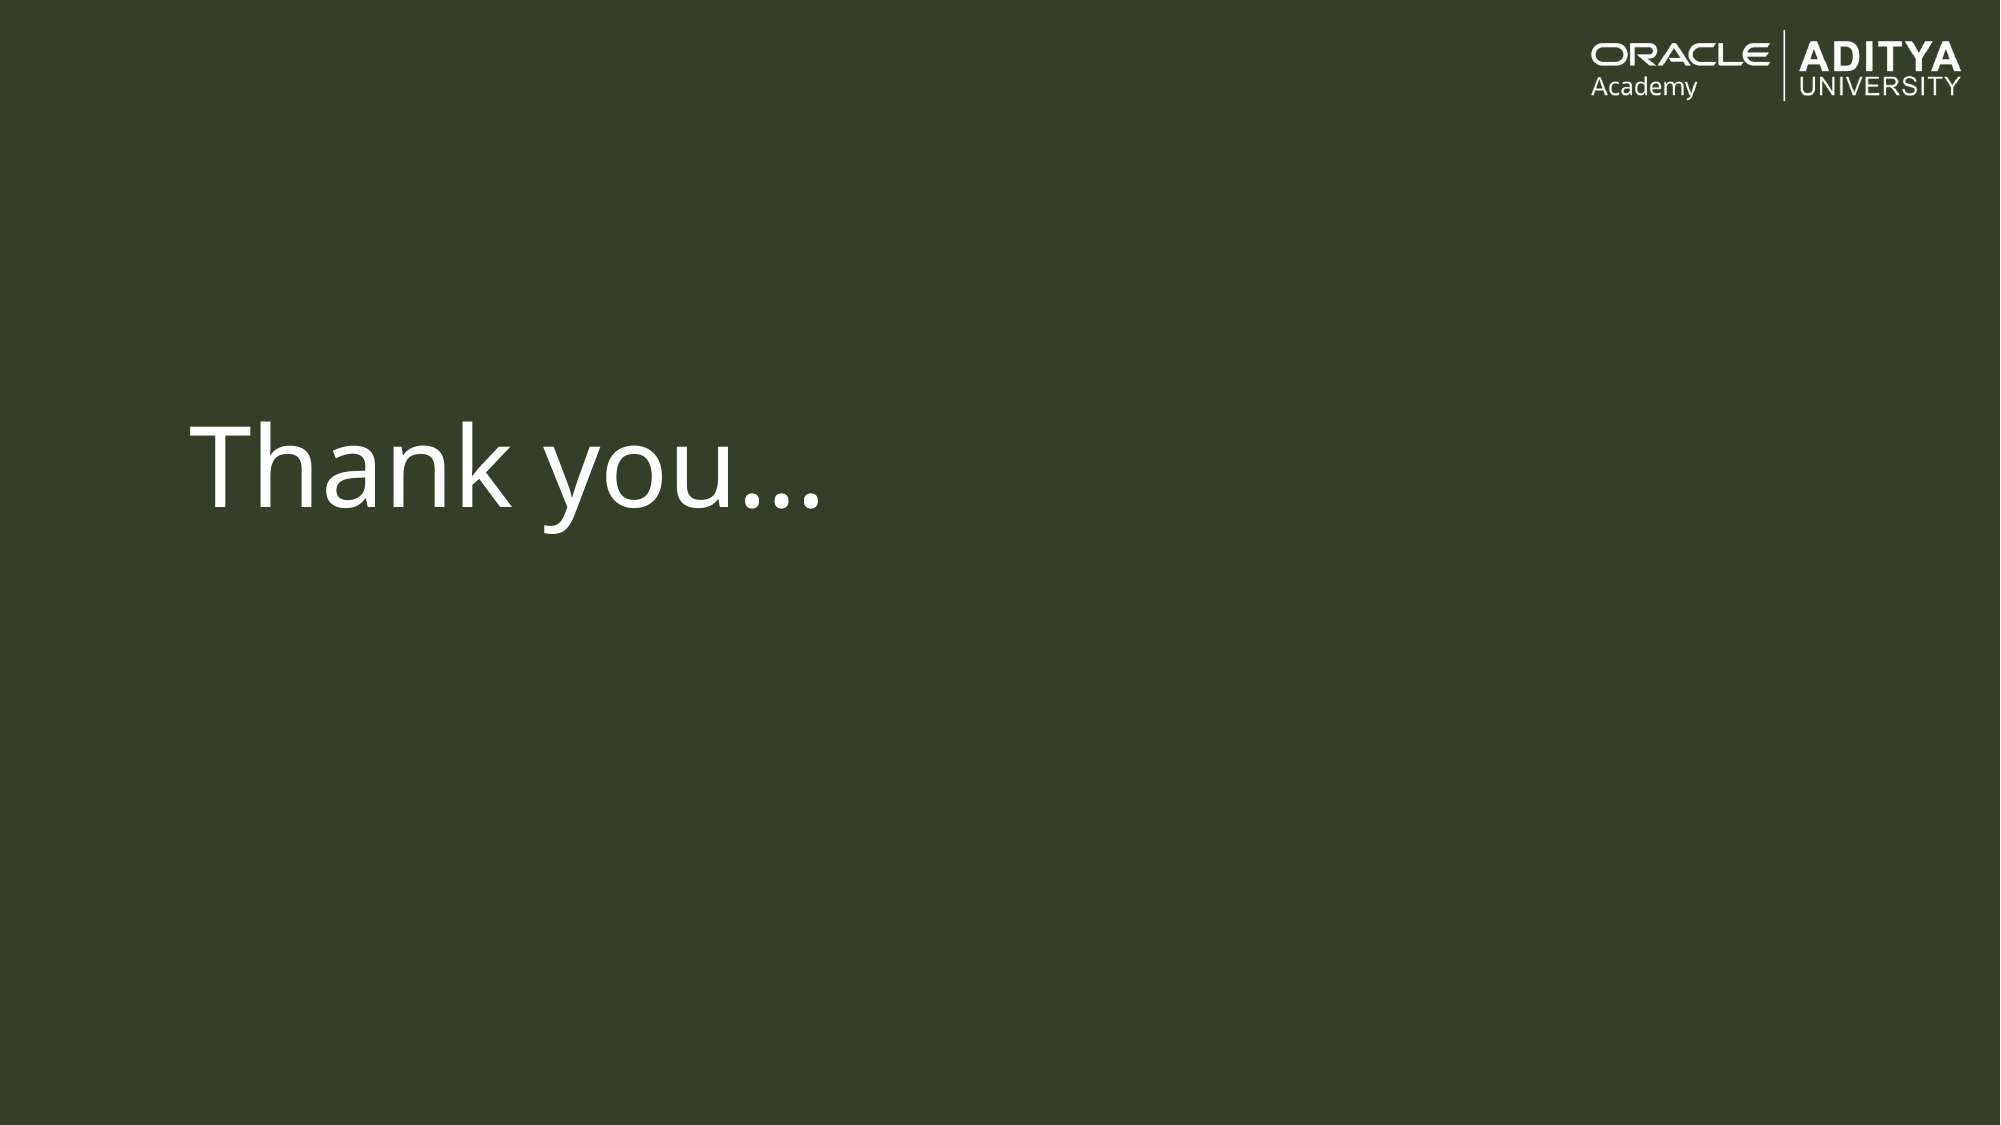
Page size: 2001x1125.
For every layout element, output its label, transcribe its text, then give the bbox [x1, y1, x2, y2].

picture [1546, 0, 2000, 133]
text_box Thank you… [189, 438, 872, 531]
